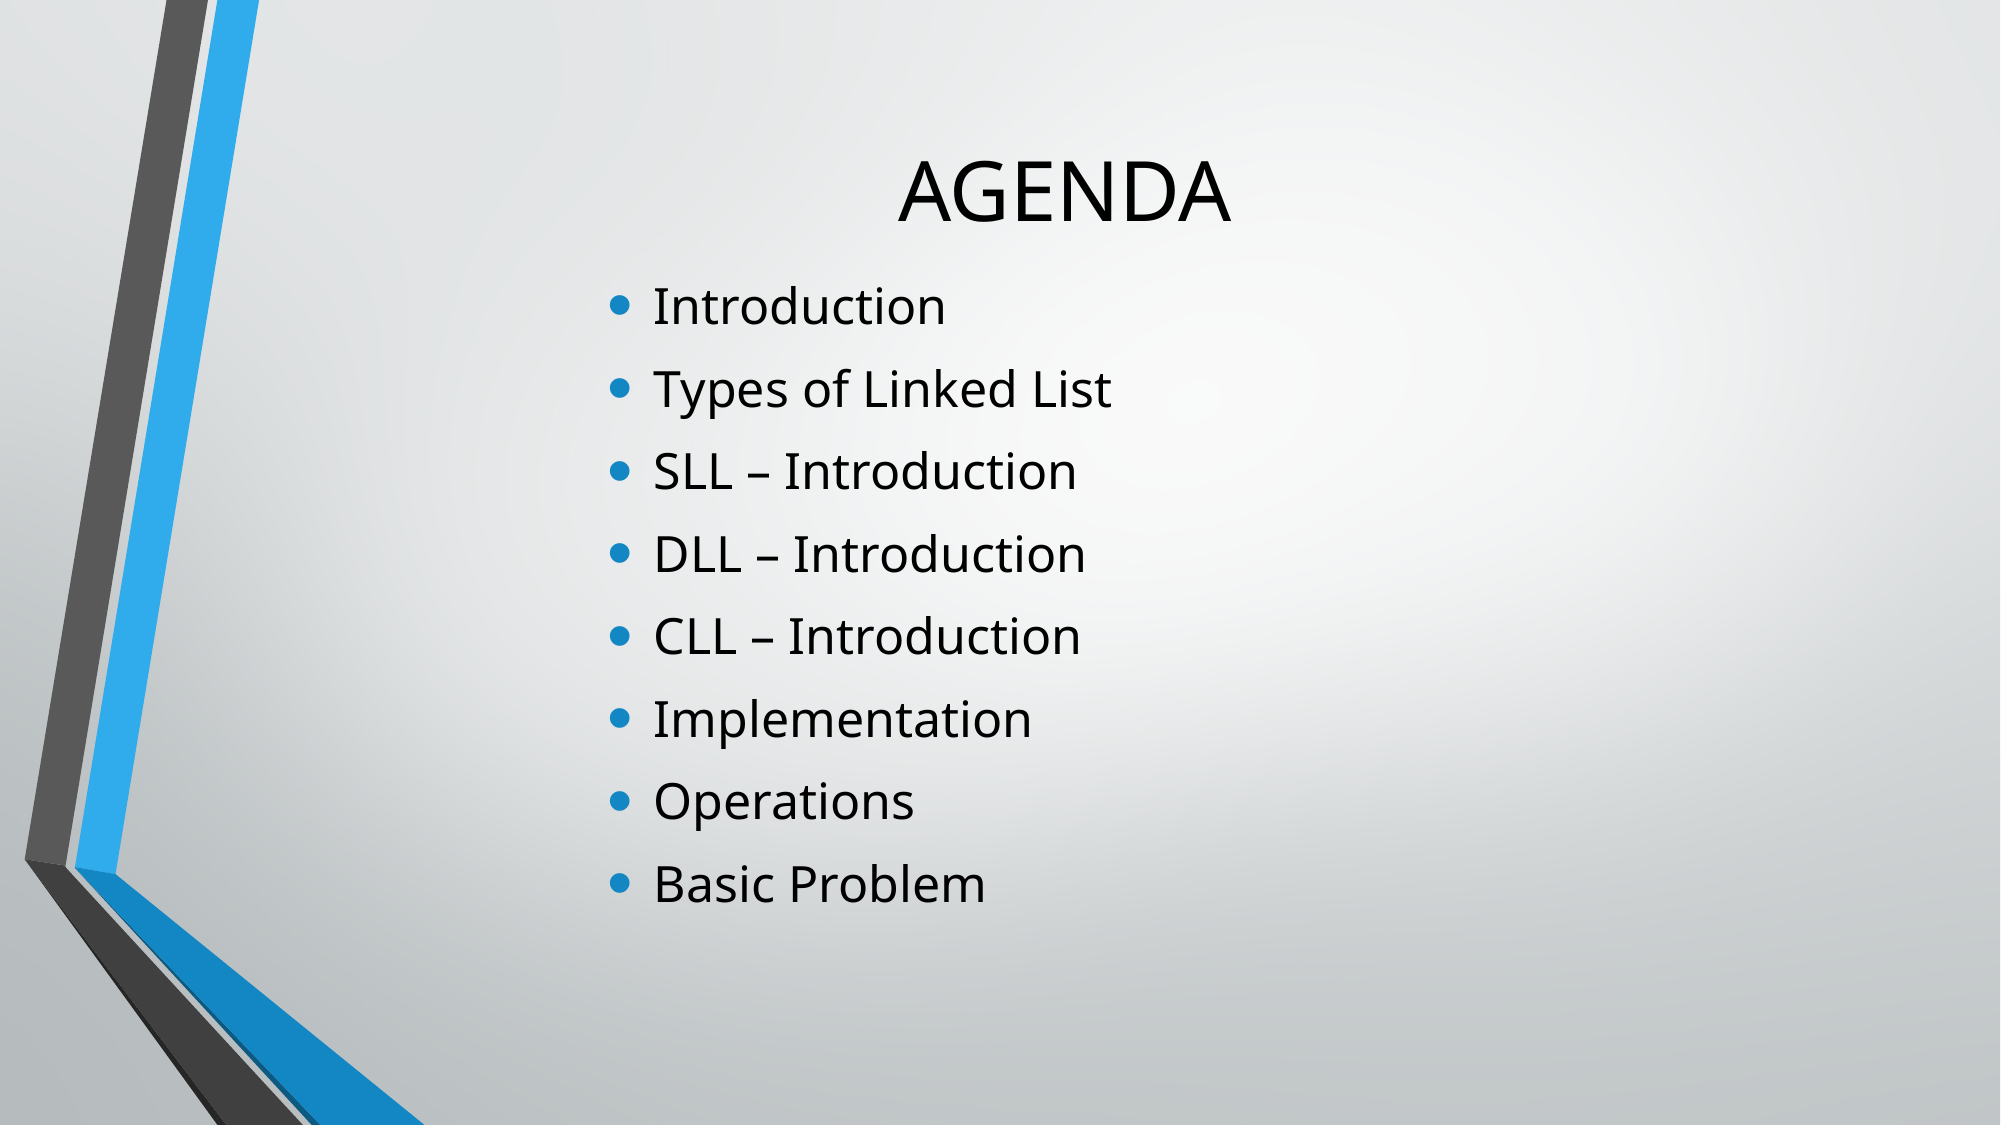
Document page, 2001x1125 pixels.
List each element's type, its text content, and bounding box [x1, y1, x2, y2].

list Introduction Types of Linked List SLL – Introduction DLL – Introduction CLL – Introduction Implementation Operations Basic Problem [592, 265, 2000, 922]
title AGENDA [243, 44, 1887, 332]
